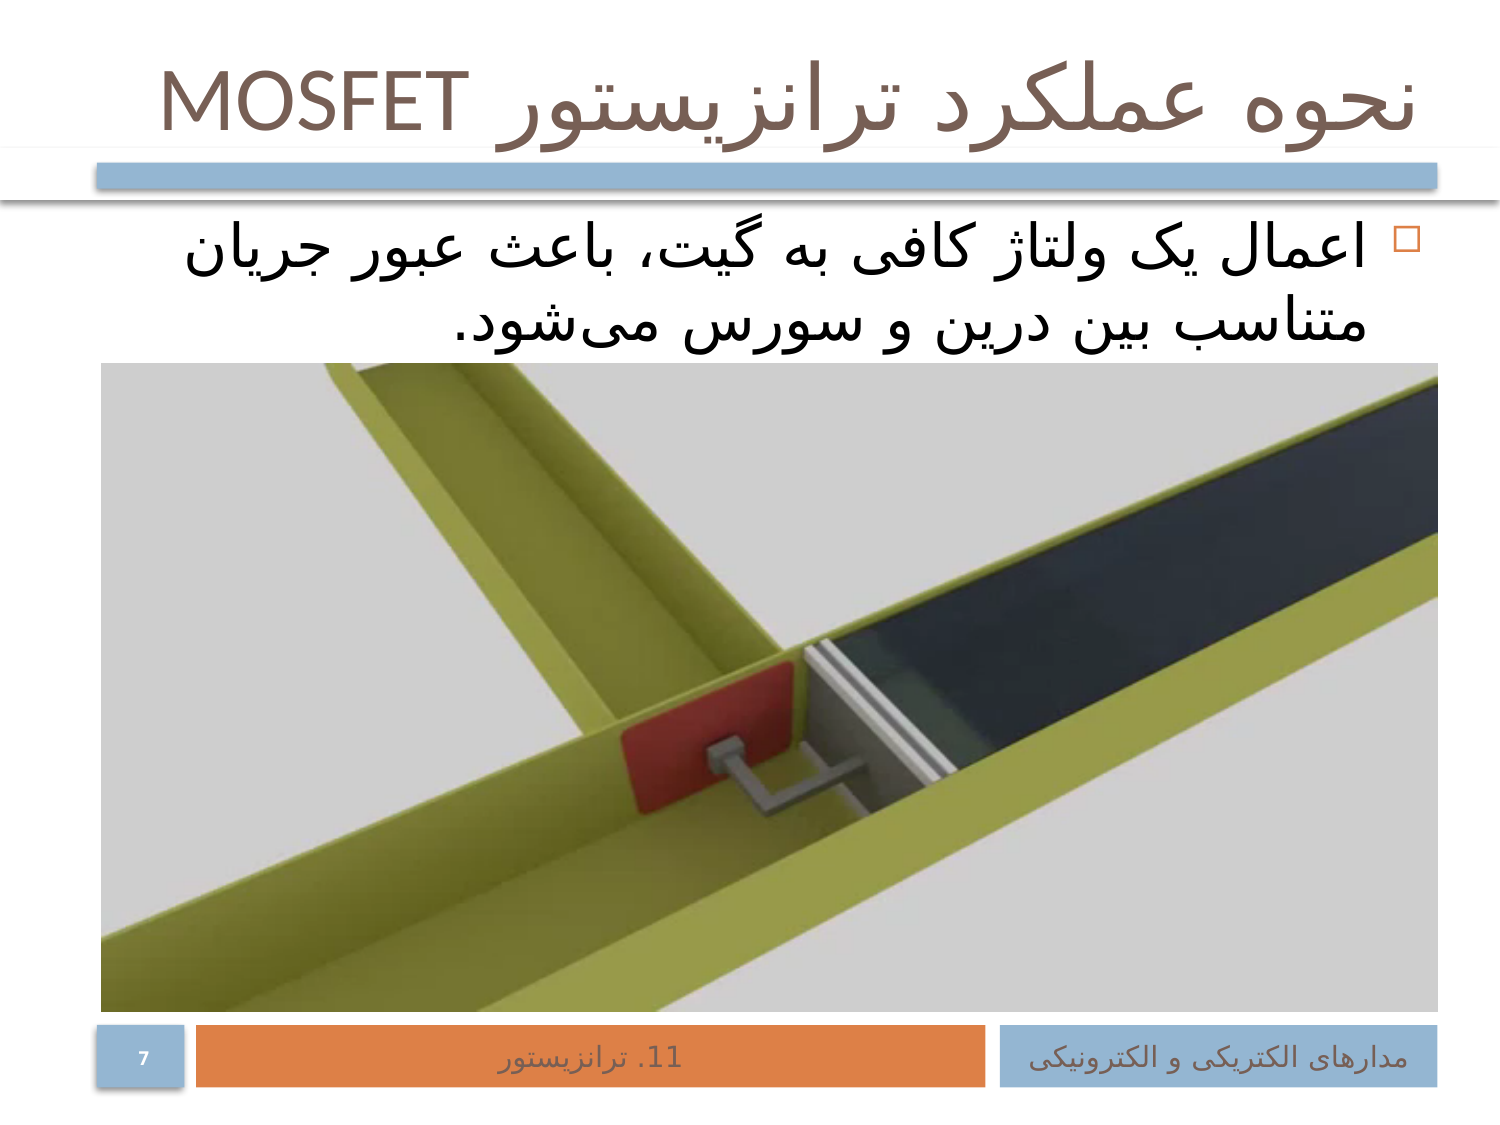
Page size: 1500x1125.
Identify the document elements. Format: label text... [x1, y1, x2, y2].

slide_number 7 [99, 1038, 188, 1079]
text_box اعمال یک ولتاژ کافی به گیت، باعث عبور جریان متناسب بین درین و سورس می‌شود. [100, 200, 1438, 362]
title نحوه عملکرد ترانزیستور MOSFET [100, 37, 1438, 150]
footer 11. ترانزیستور [196, 1025, 986, 1088]
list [100, 362, 1439, 1013]
slide_number مدارهای الکتریکی و الکترونیکی [999, 1025, 1438, 1088]
